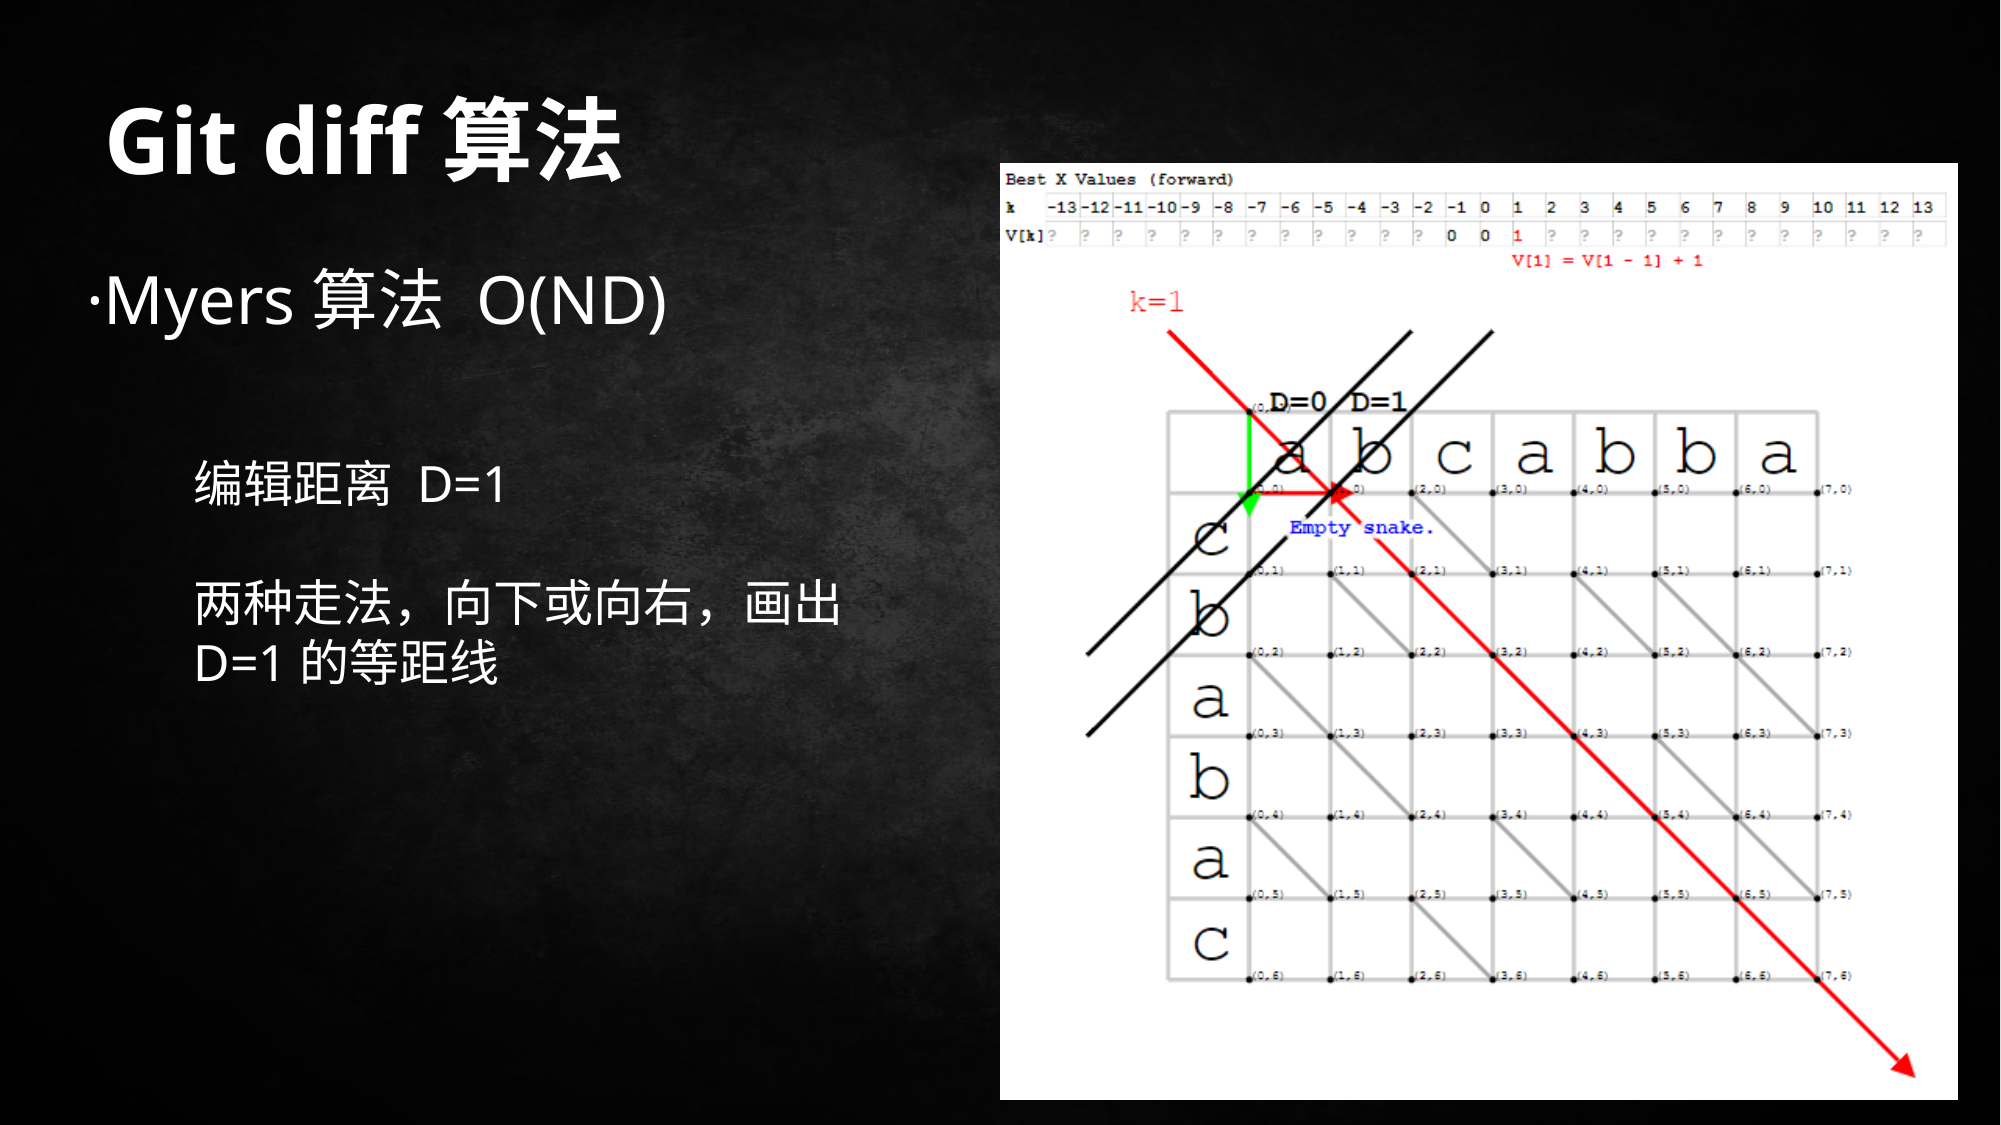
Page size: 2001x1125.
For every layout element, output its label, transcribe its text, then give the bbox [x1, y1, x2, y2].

text_box ·Myers算法 O(ND) [71, 250, 1000, 346]
text_box Git diff算法 [89, 75, 1136, 201]
picture [0, 0, 2001, 1125]
text_box 编辑距离 D=1 [179, 445, 914, 520]
text_box 两种走法，向下或向右，画出 D=1的等距线 [179, 563, 914, 699]
